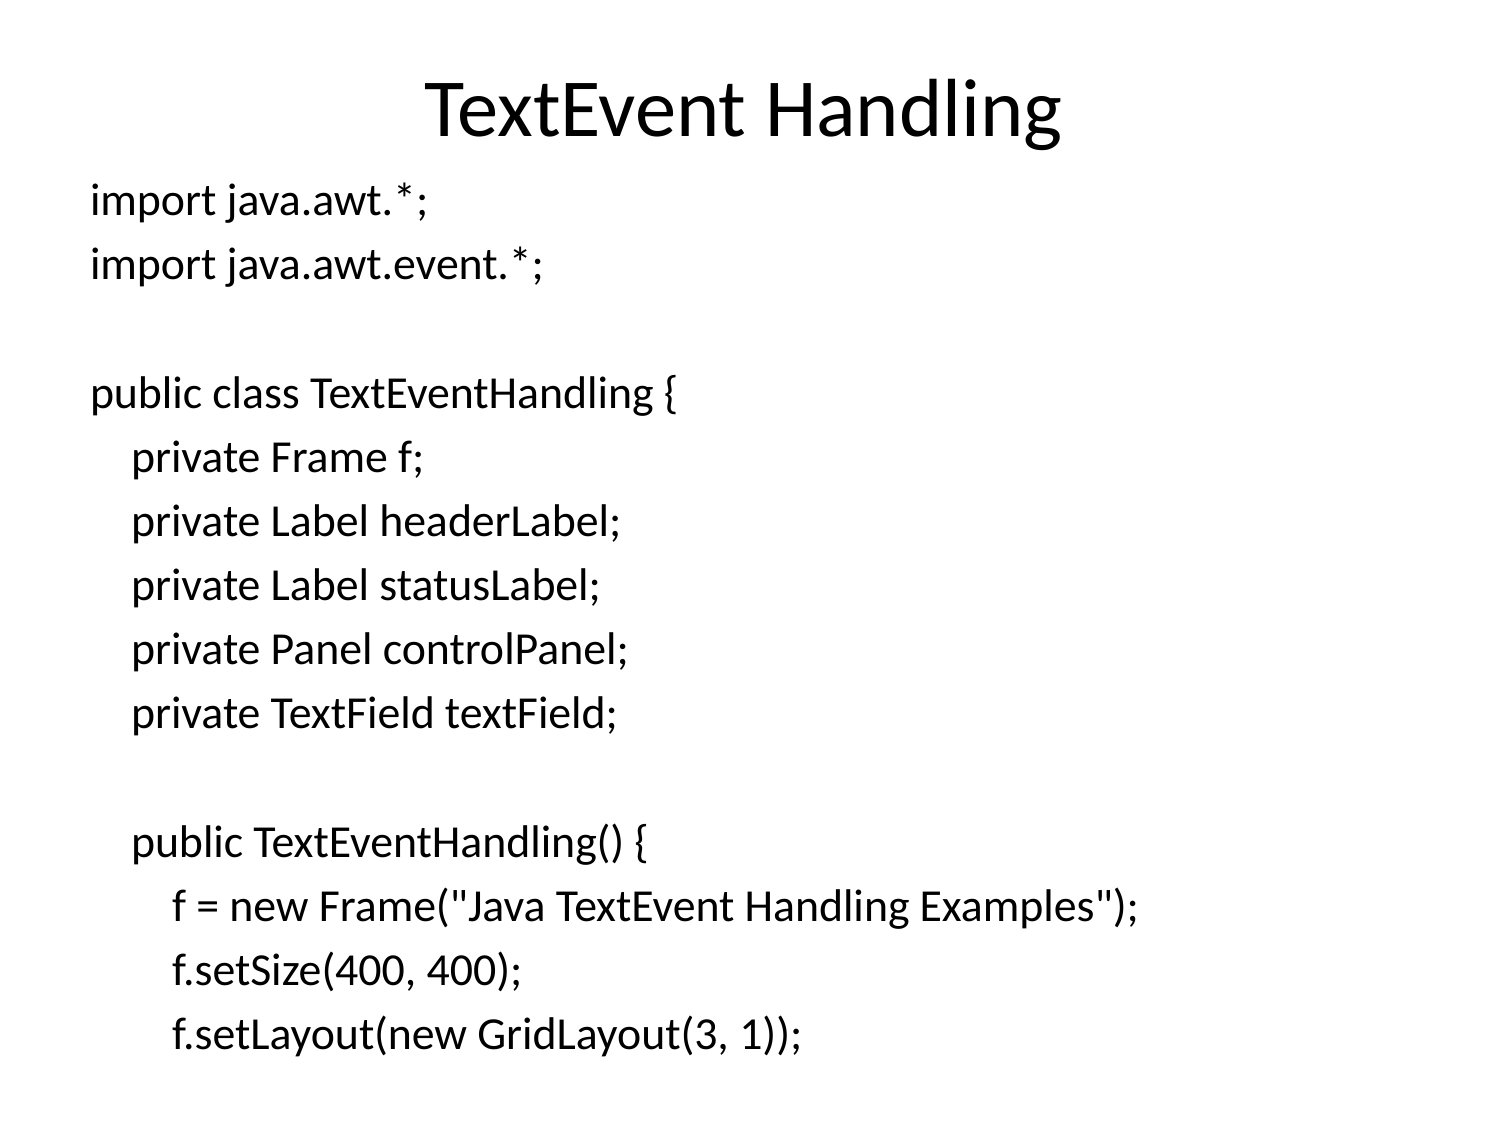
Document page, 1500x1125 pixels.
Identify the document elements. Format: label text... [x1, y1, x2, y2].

list import java.awt.*; import java.awt.event.*; public class TextEventHandling { private Frame f; private Label headerLabel; private Label statusLabel; private Panel controlPanel; private TextField textField; public TextEventHandling() { f = new Frame("Java TextEvent Handling Examples"); f.setSize(400, 400); f.setLayout(new GridLayout(3, 1)); [75, 162, 1463, 1100]
title TextEvent Handling [75, 45, 1413, 162]
